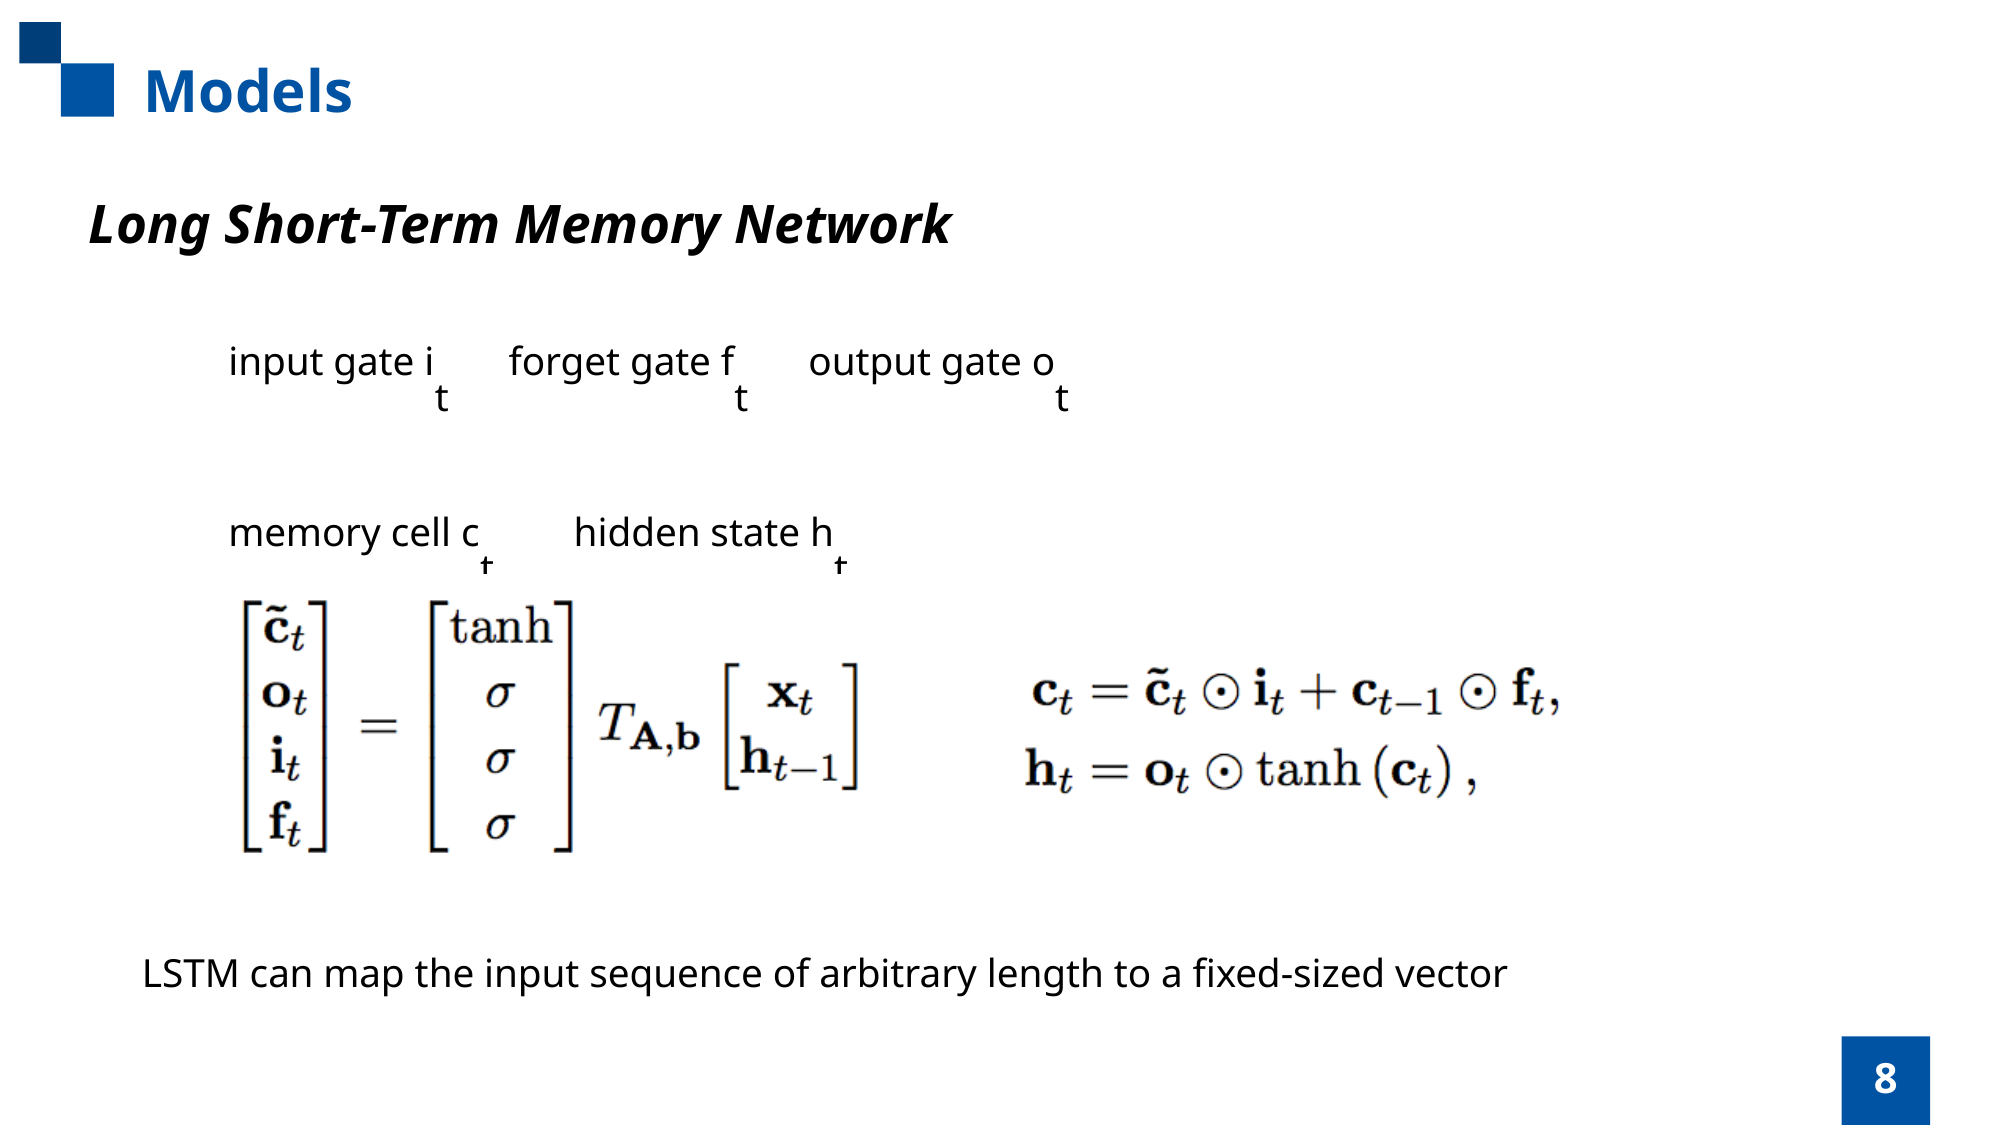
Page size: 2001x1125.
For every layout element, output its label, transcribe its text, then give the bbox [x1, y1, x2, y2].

picture [999, 663, 1588, 820]
text_box input gate it forget gate ft output gate ot memory cell ct hidden state ht [213, 321, 2000, 598]
text_box Models [113, 47, 1000, 132]
text_box Long Short-Term Memory Network [73, 171, 1511, 297]
slide_number 8 [1771, 1050, 2000, 1111]
picture [221, 574, 872, 900]
text_box LSTM can map the input sequence of arbitrary length to a fixed-sized vector [127, 933, 1898, 1028]
